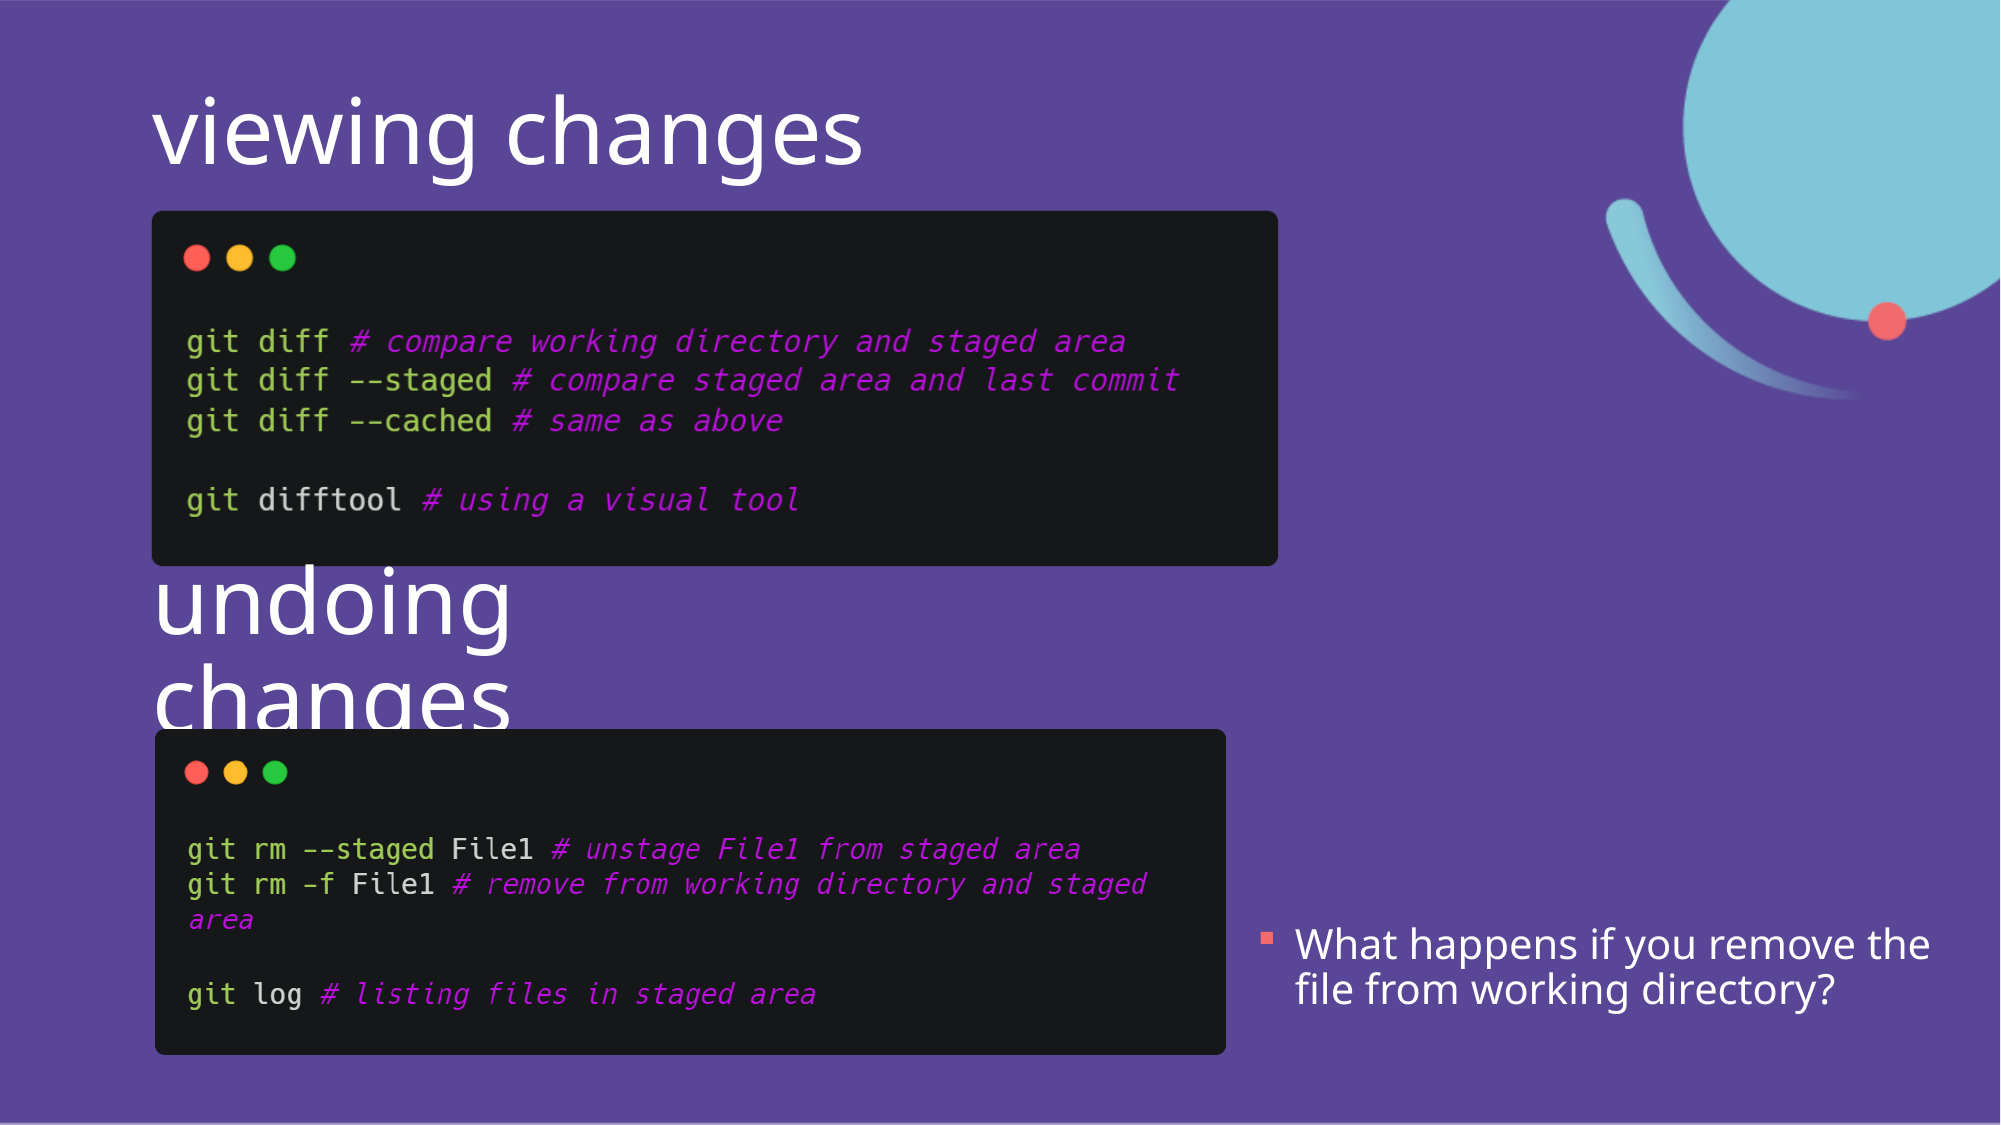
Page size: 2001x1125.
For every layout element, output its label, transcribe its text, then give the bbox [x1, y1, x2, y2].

title viewing changes [137, 26, 1505, 244]
text_box What happens if you remove the file from working directory? [1272, 915, 1964, 1041]
text_box undoing changes [137, 595, 912, 690]
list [137, 195, 1326, 595]
picture [0, 0, 2001, 1125]
